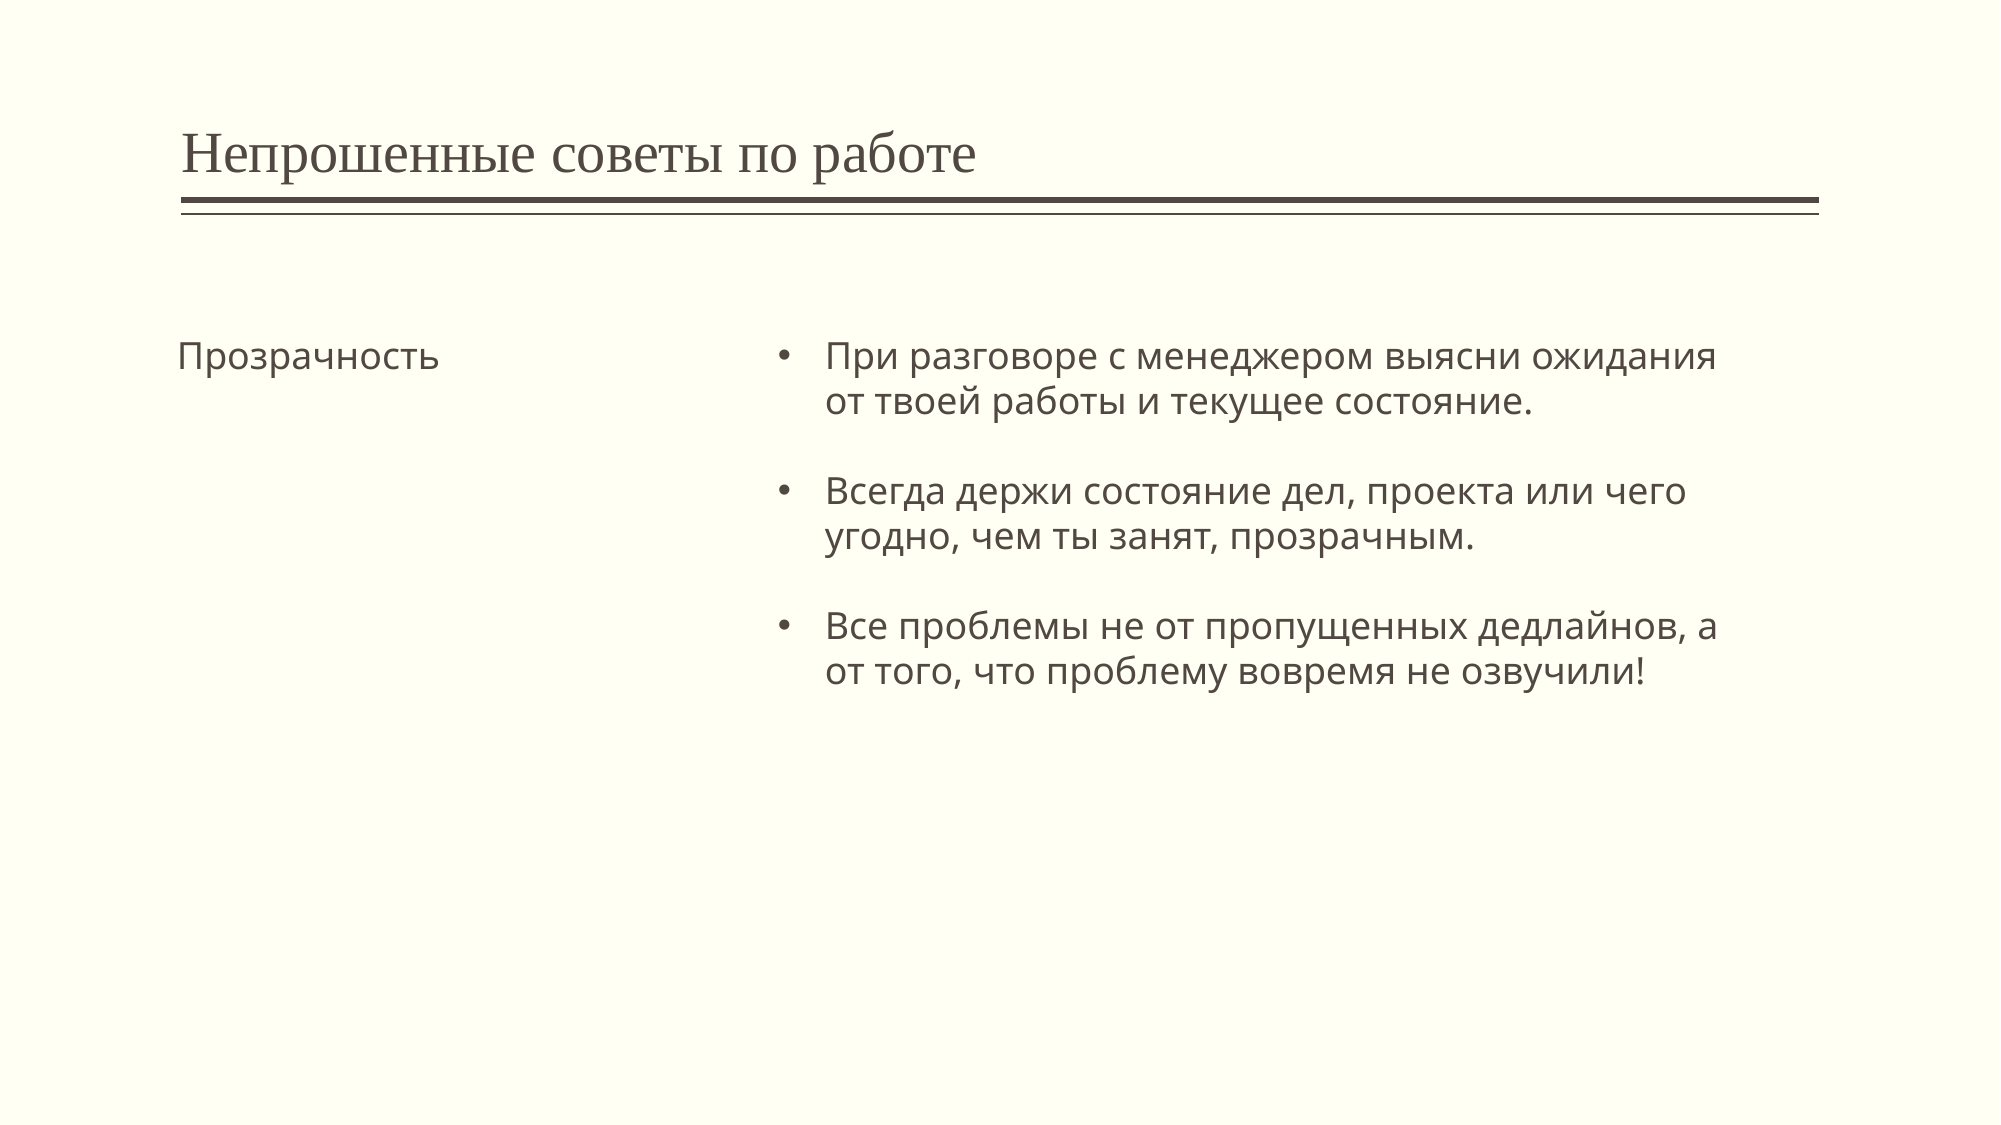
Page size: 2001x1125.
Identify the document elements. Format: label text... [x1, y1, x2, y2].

text_box Прозрачность [162, 324, 456, 385]
title Непрошенные советы по работе [181, 12, 1819, 193]
text_box При разговоре с менеджером выясни ожидания от твоей работы и текущее состояние. Всегда держи состояние дел, проекта или чего угодно, чем ты занят, прозрачным. Все проблемы не от пропущенных дедлайнов, а от того, что проблему вовремя не озвучили! [763, 324, 1752, 790]
